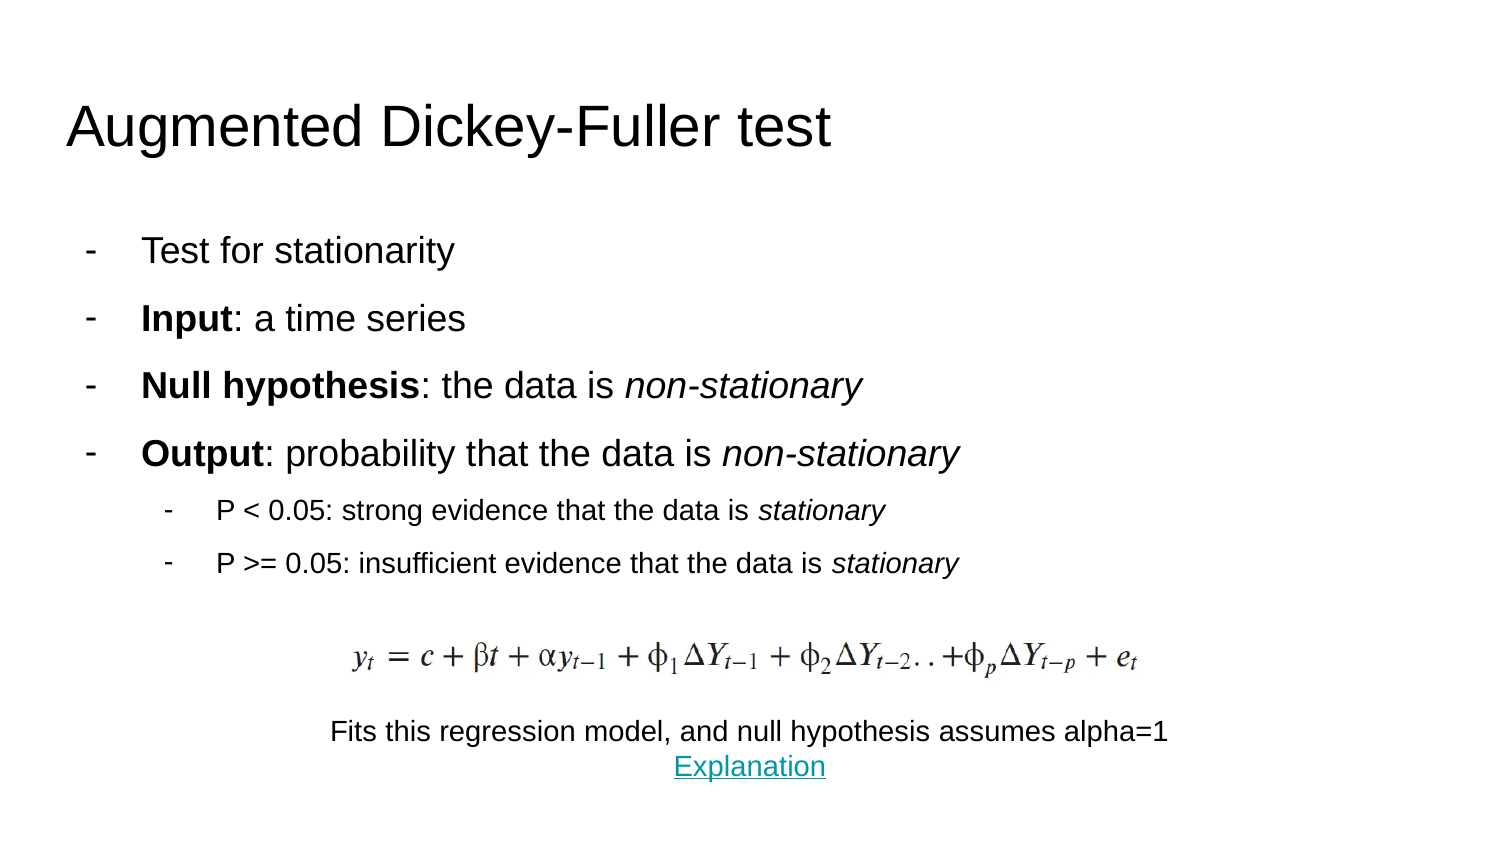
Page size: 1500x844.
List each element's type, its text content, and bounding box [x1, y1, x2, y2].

list Test for stationarity Input: a time series Null hypothesis: the data is non-stationary Output: probability that the data is non-stationary P < 0.05: strong evidence that the data is stationary P >= 0.05: insufficient evidence that the data is stationary [51, 189, 1449, 576]
picture [327, 608, 1173, 703]
text_box Fits this regression model, and null hypothesis assumes alpha=1 Explanation [278, 708, 1222, 786]
title Augmented Dickey-Fuller test [51, 72, 1449, 167]
